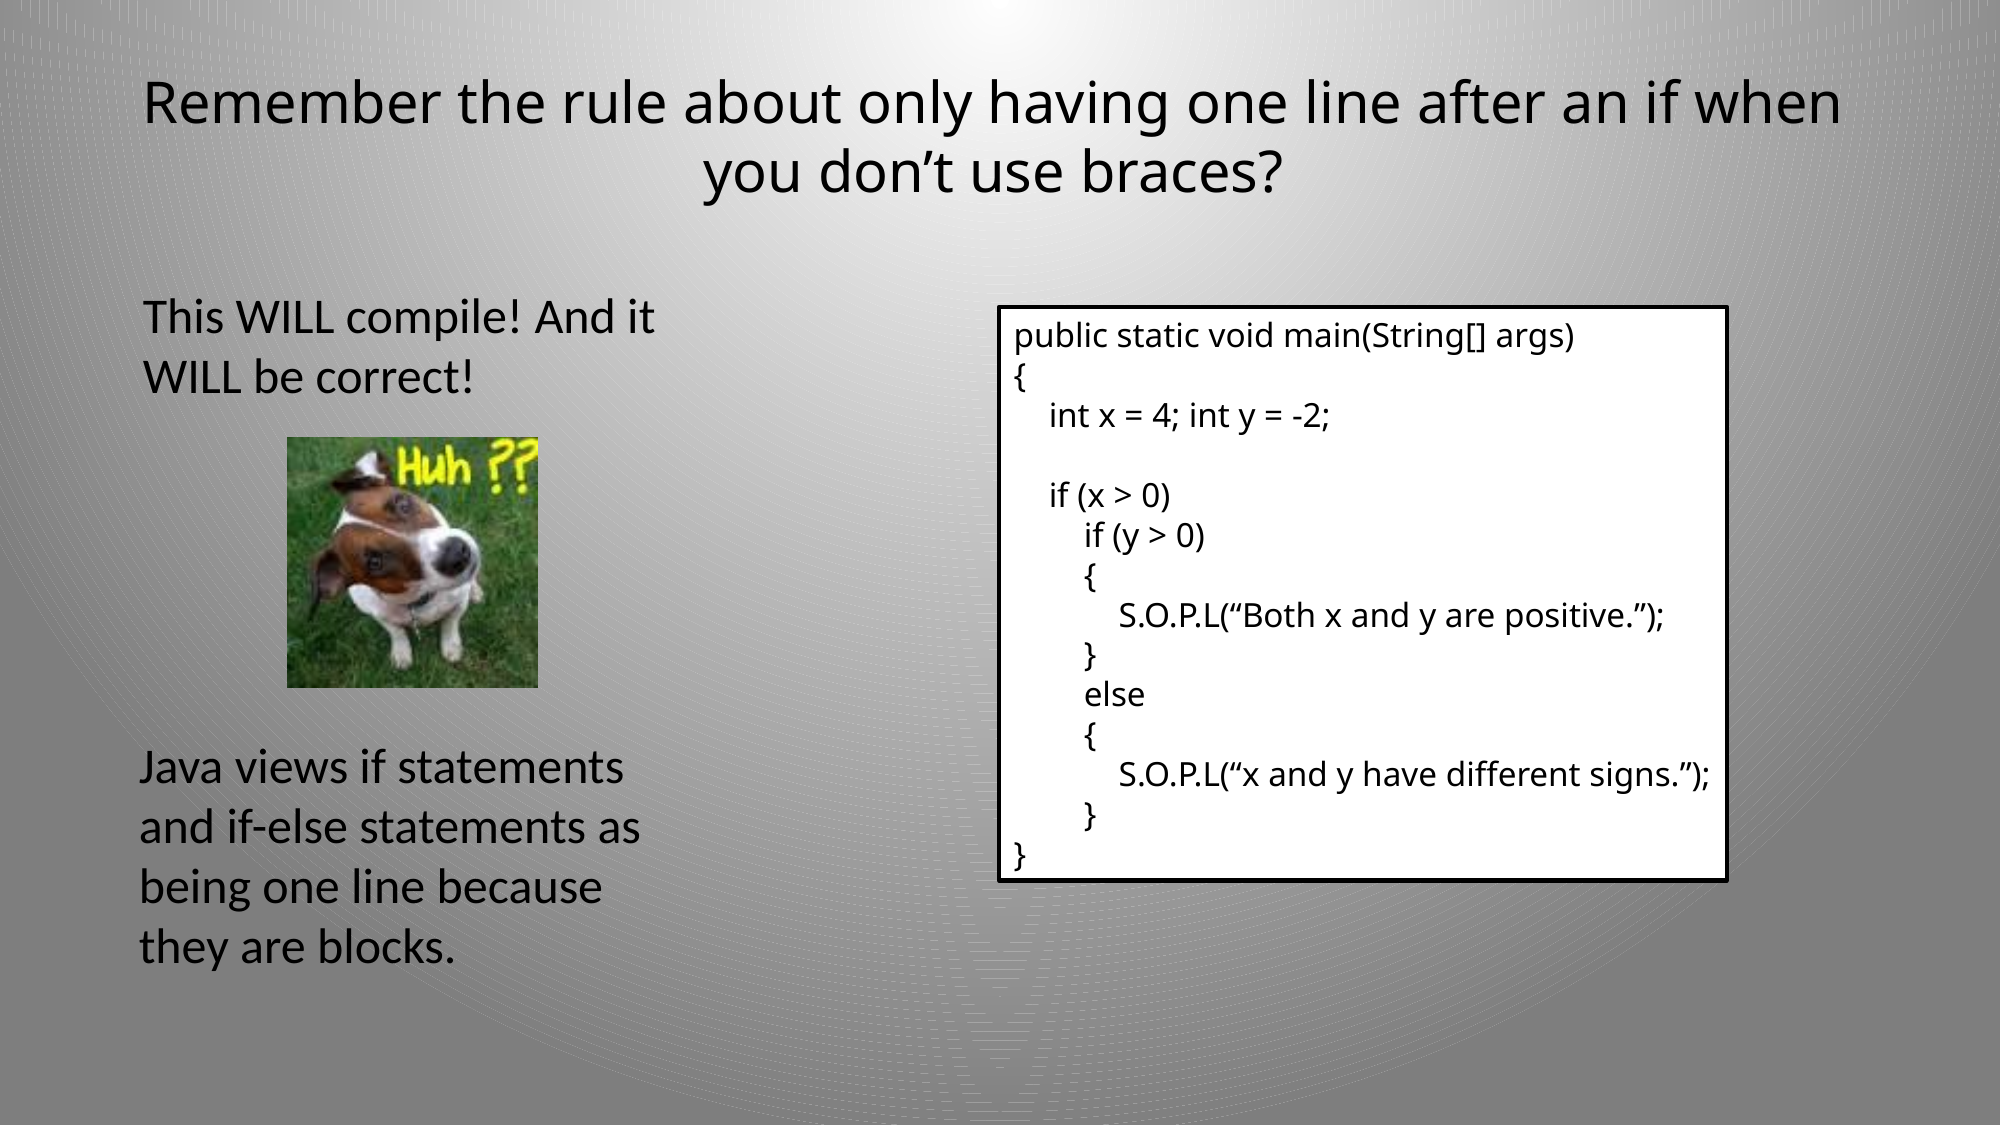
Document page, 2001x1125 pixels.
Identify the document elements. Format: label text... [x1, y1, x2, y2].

text_box Java views if statements and if-else statements as being one line because they are blocks. [123, 726, 668, 981]
picture [287, 437, 538, 688]
text_box public static void main(String[] args) { int x = 4; int y = -2; if (x > 0) if (y > 0) { S.O.P.L(“Both x and y are positive.”); } else { S.O.P.L(“x and y have different signs.”); } } [997, 305, 1729, 883]
text_box This WILL compile! And it WILL be correct! [128, 276, 671, 411]
title Remember the rule about only having one line after an if when you don’t use braces? [87, 57, 1900, 213]
